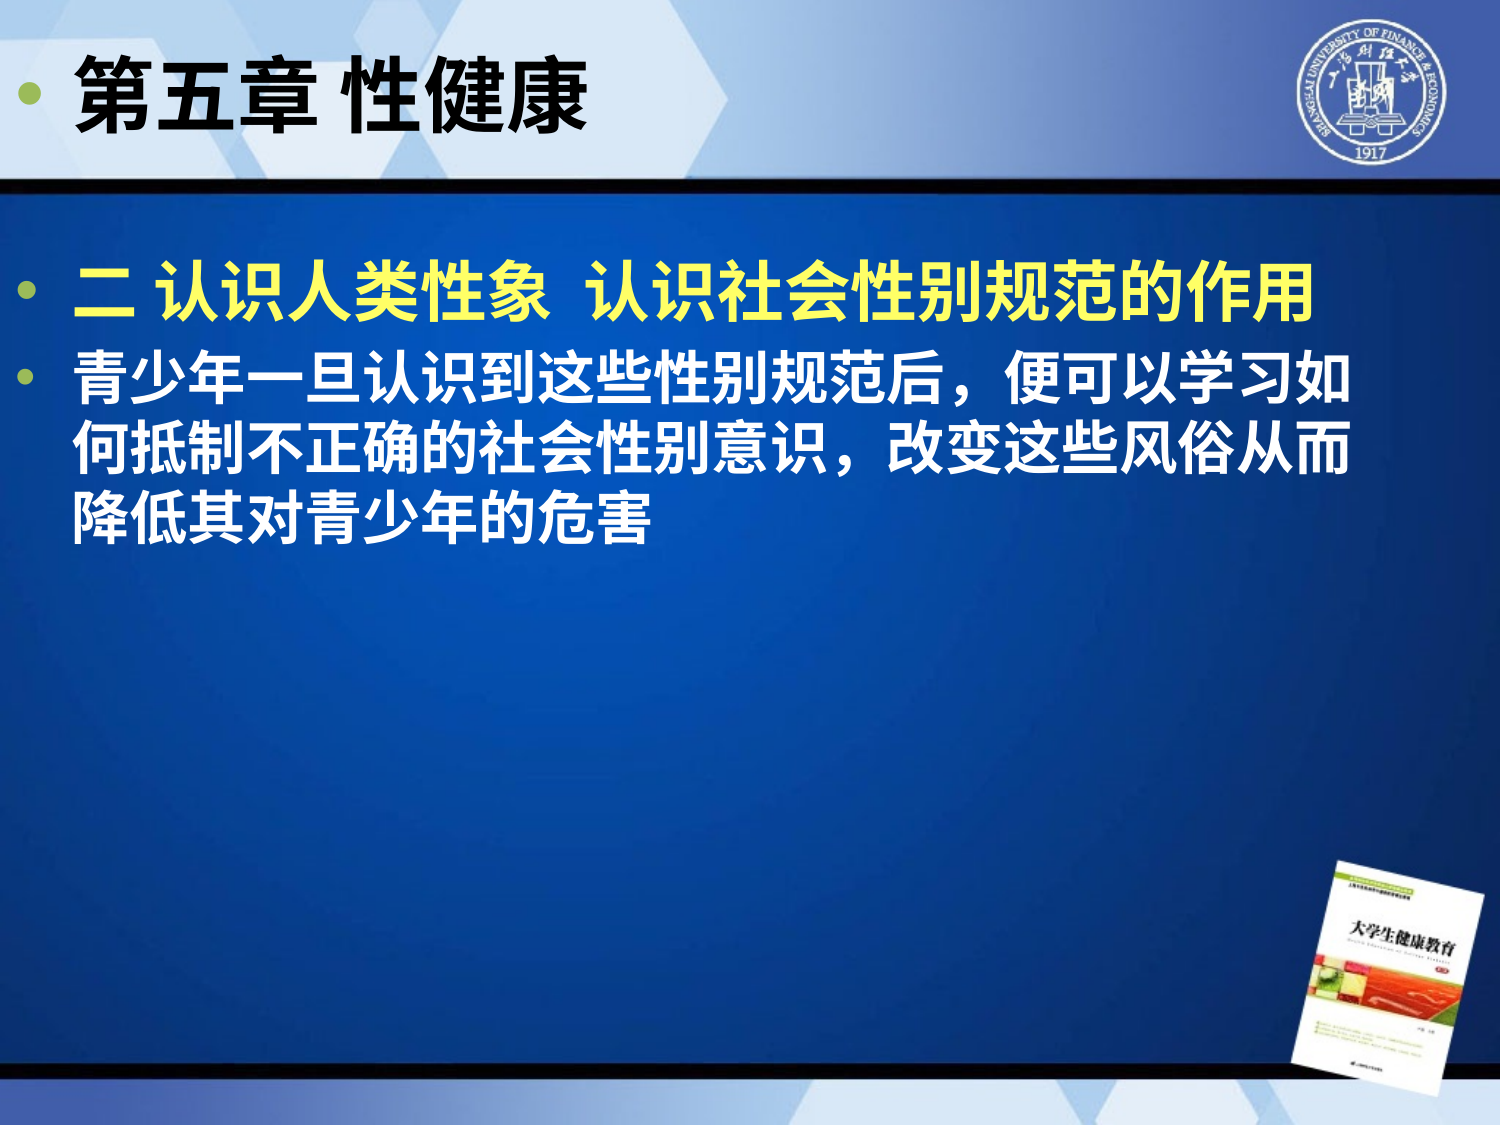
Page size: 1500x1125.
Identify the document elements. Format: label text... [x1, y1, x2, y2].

list 第五章 性健康 二 认识人类性象 认识社会性别规范的作用 青少年一旦认识到这些性别规范后，便可以学习如何抵制不正确的社会性别意识，改变这些风俗从而降低其对青少年的危害 [0, 35, 1425, 1079]
picture [0, 0, 1500, 1125]
